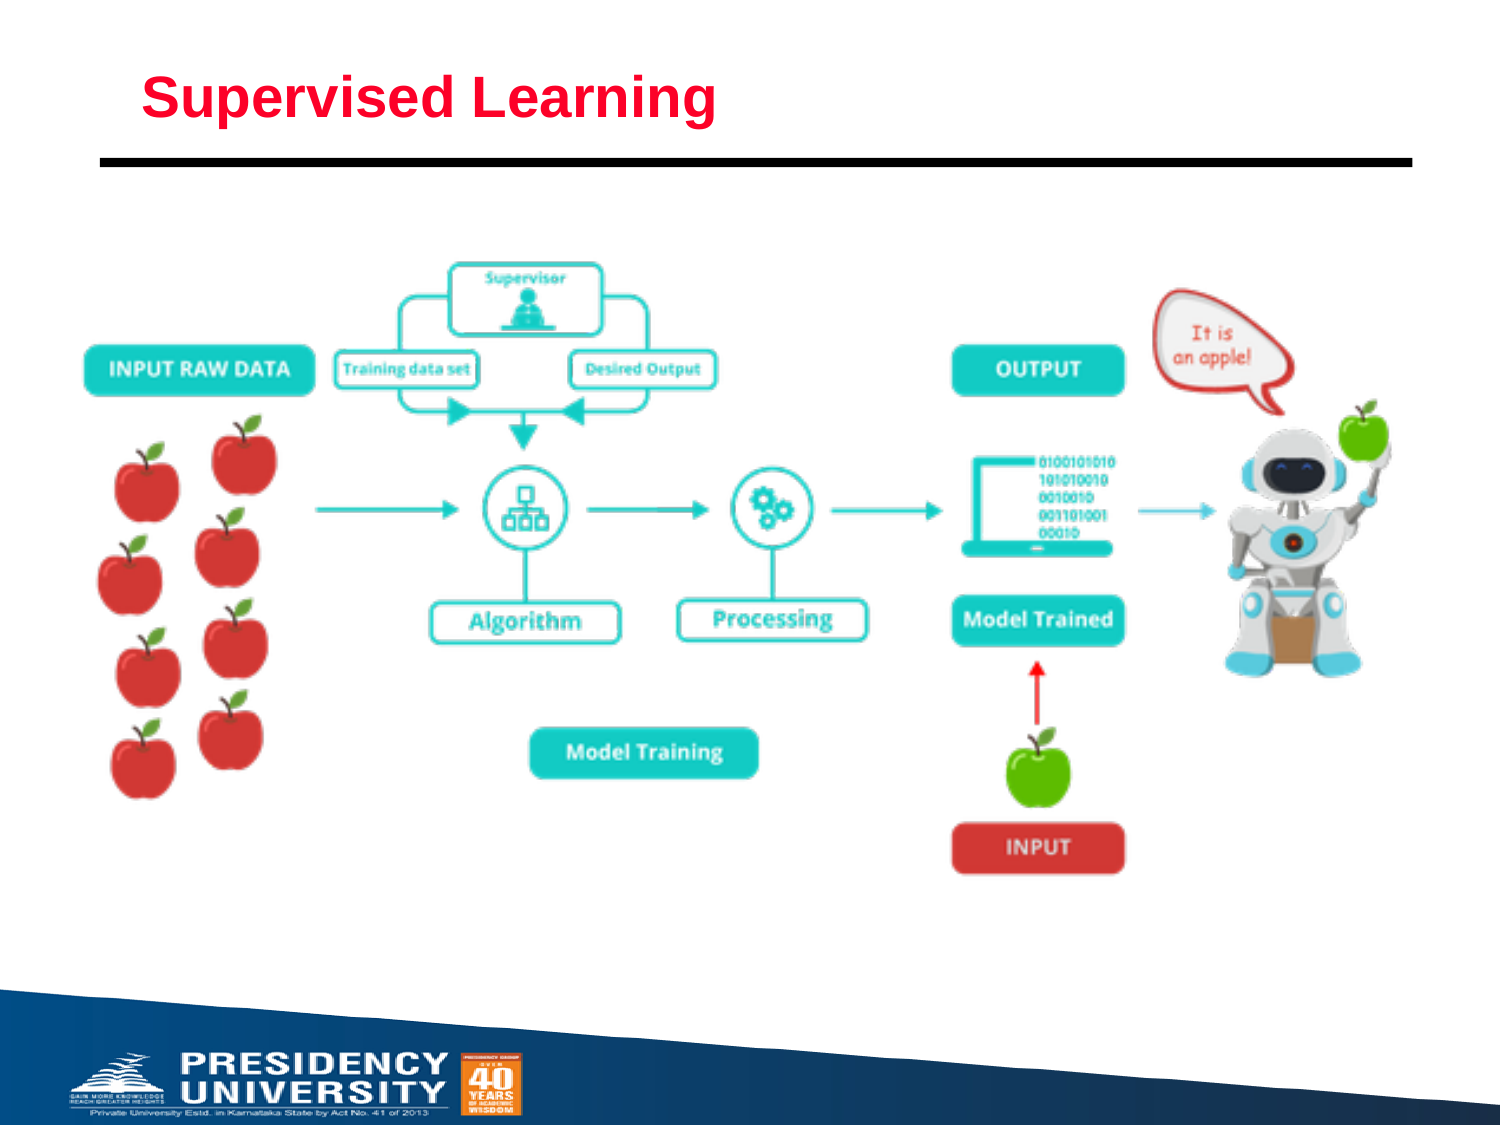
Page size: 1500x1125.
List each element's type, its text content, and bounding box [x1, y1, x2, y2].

picture [0, 987, 1500, 1125]
title Supervised Learning [130, 64, 737, 136]
picture [39, 187, 1461, 938]
